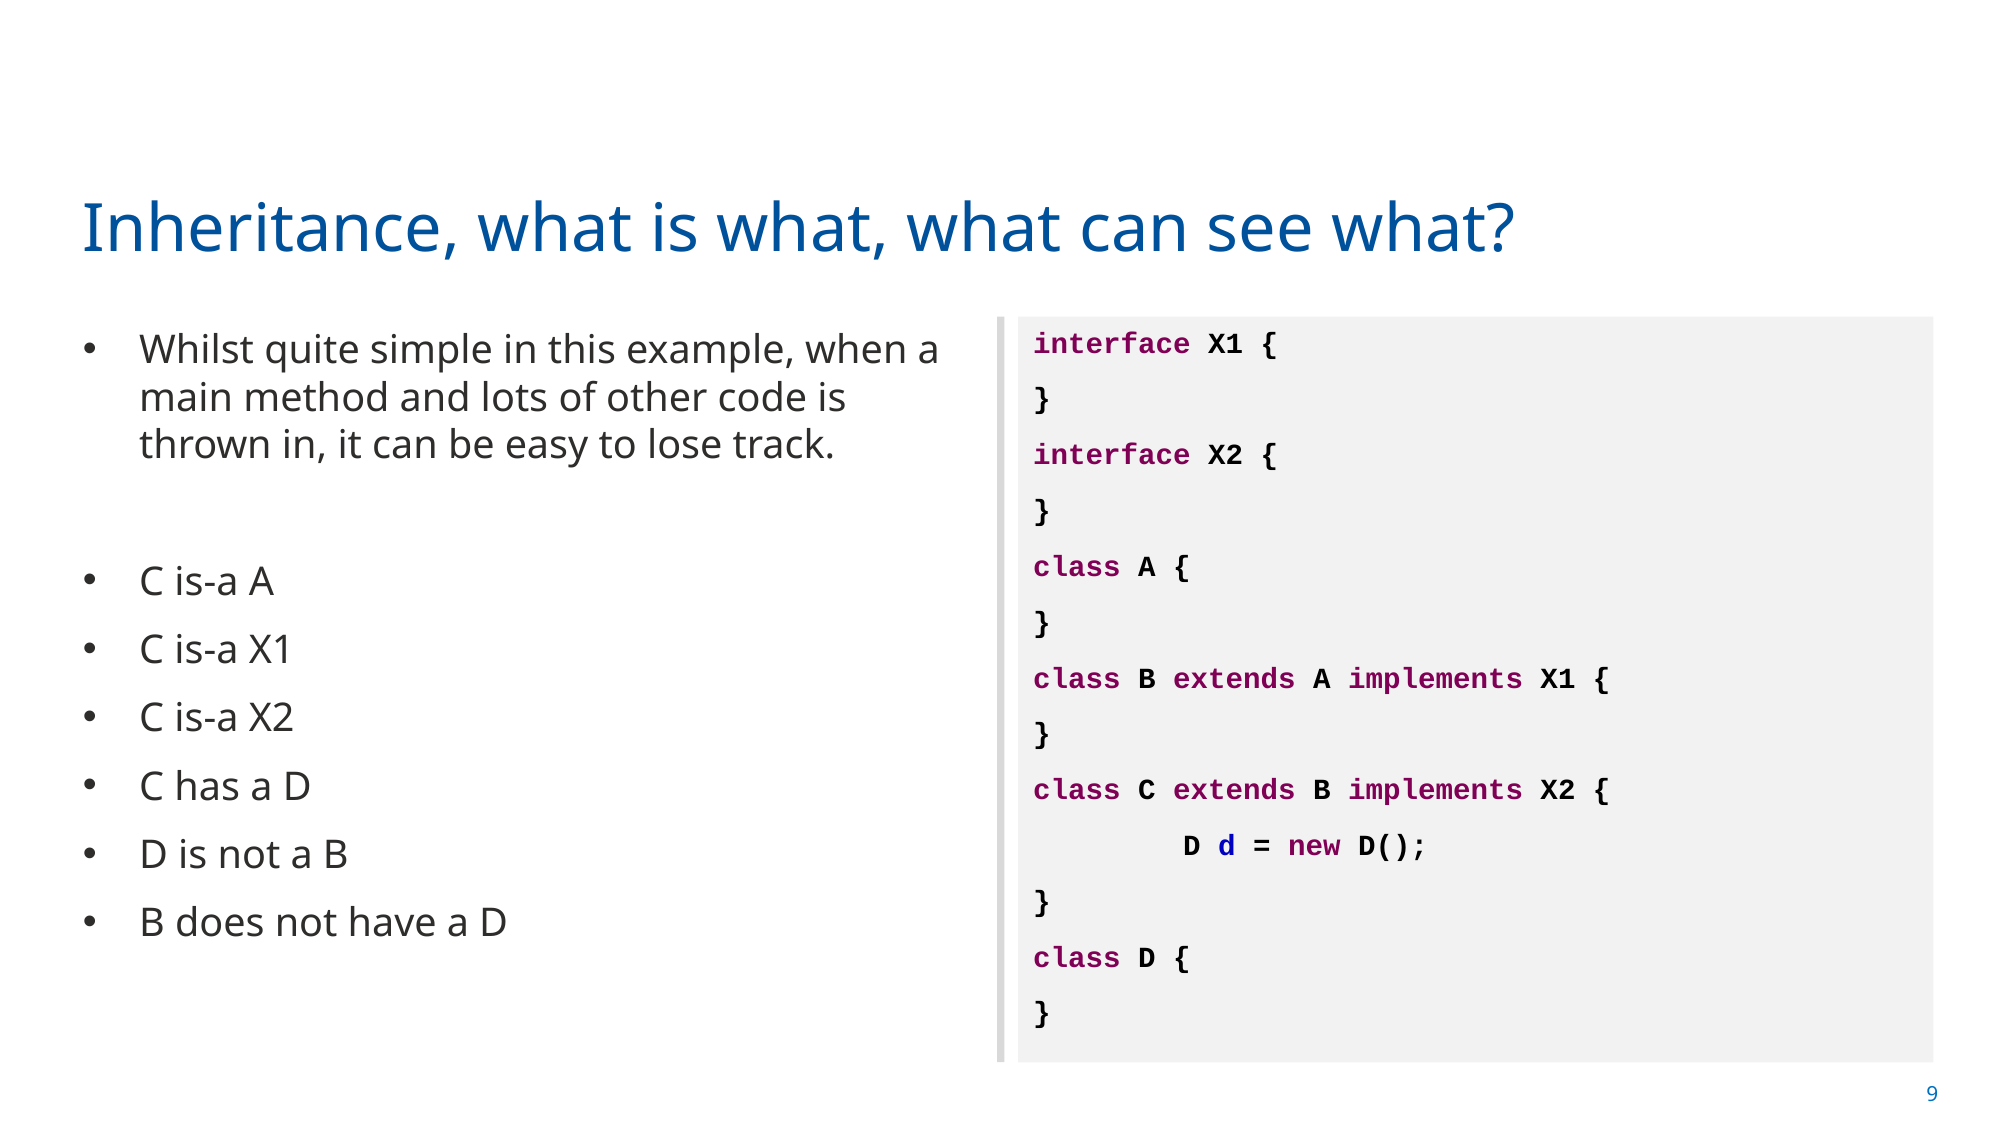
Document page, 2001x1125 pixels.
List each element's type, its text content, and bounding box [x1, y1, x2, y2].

list Whilst quite simple in this example, when a main method and lots of other code is thrown in, it can be easy to lose track. C is-a A C is-a X1 C is-a X2 C has a D D is not a B B does not have a D [67, 316, 984, 1063]
title Inheritance, what is what, what can see what? [67, 170, 1565, 273]
list interface X1 { } interface X2 { } class A { } class B extends A implements X1 { } class C extends B implements X2 { D d = new D(); } class D { } [1018, 316, 1934, 1063]
